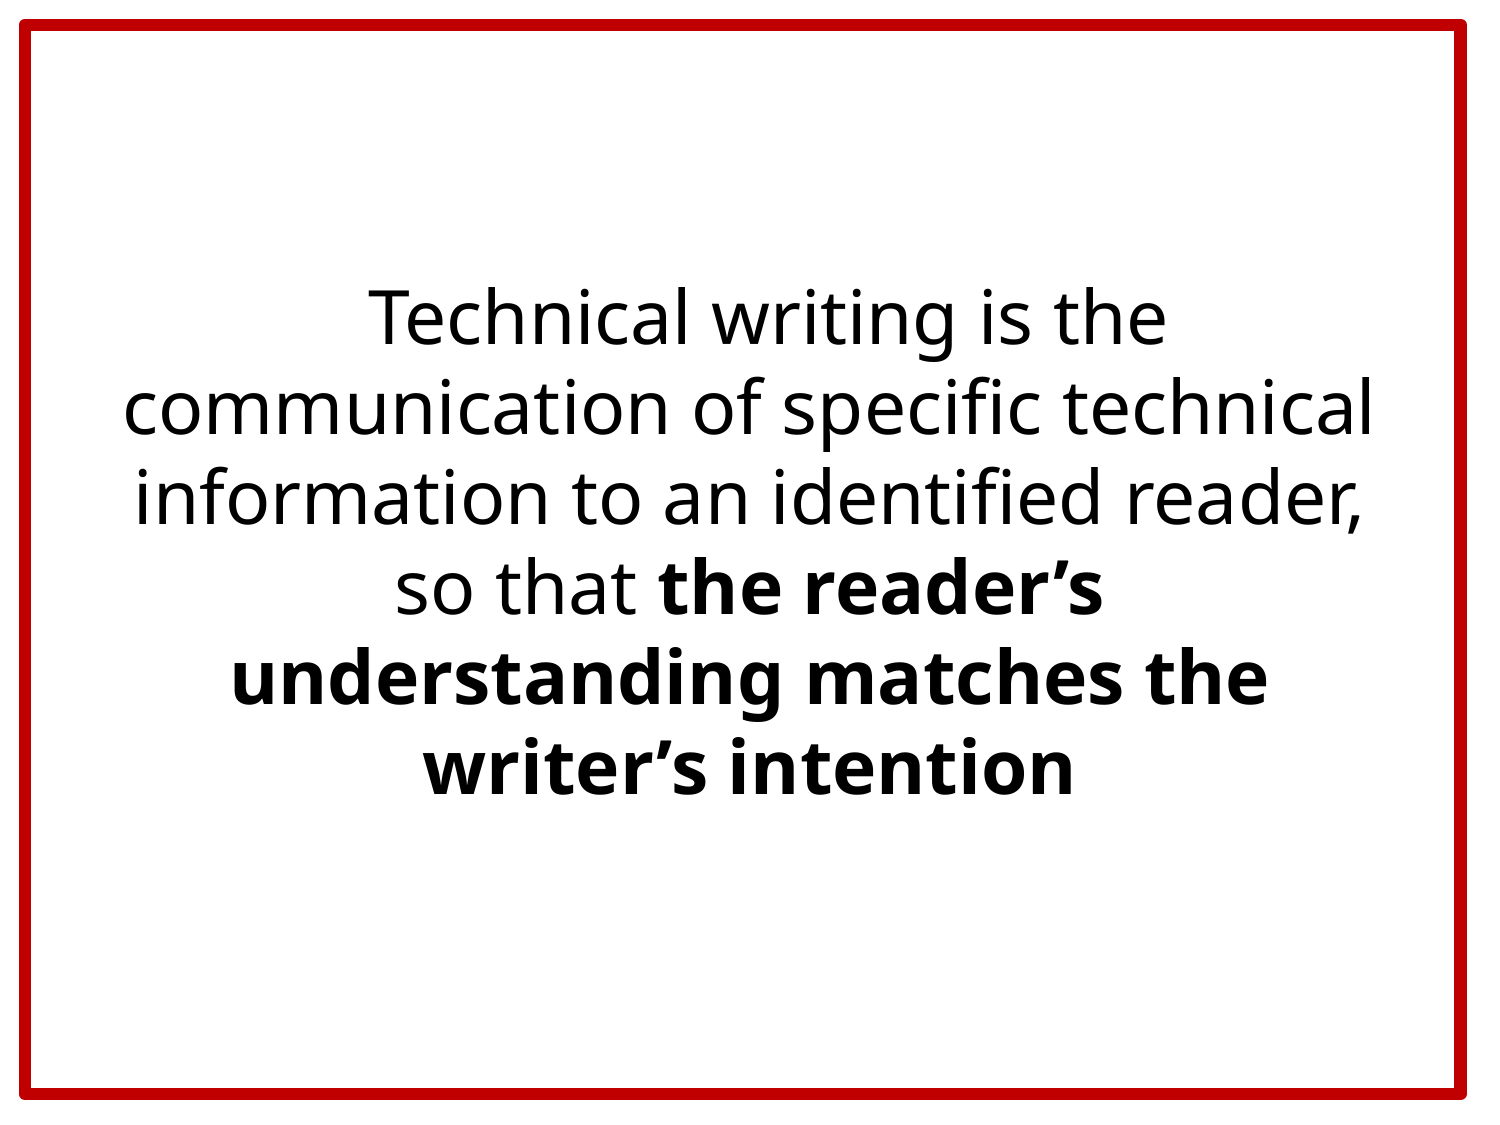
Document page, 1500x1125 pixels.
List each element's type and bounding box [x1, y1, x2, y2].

text_box [24, 24, 1461, 1094]
